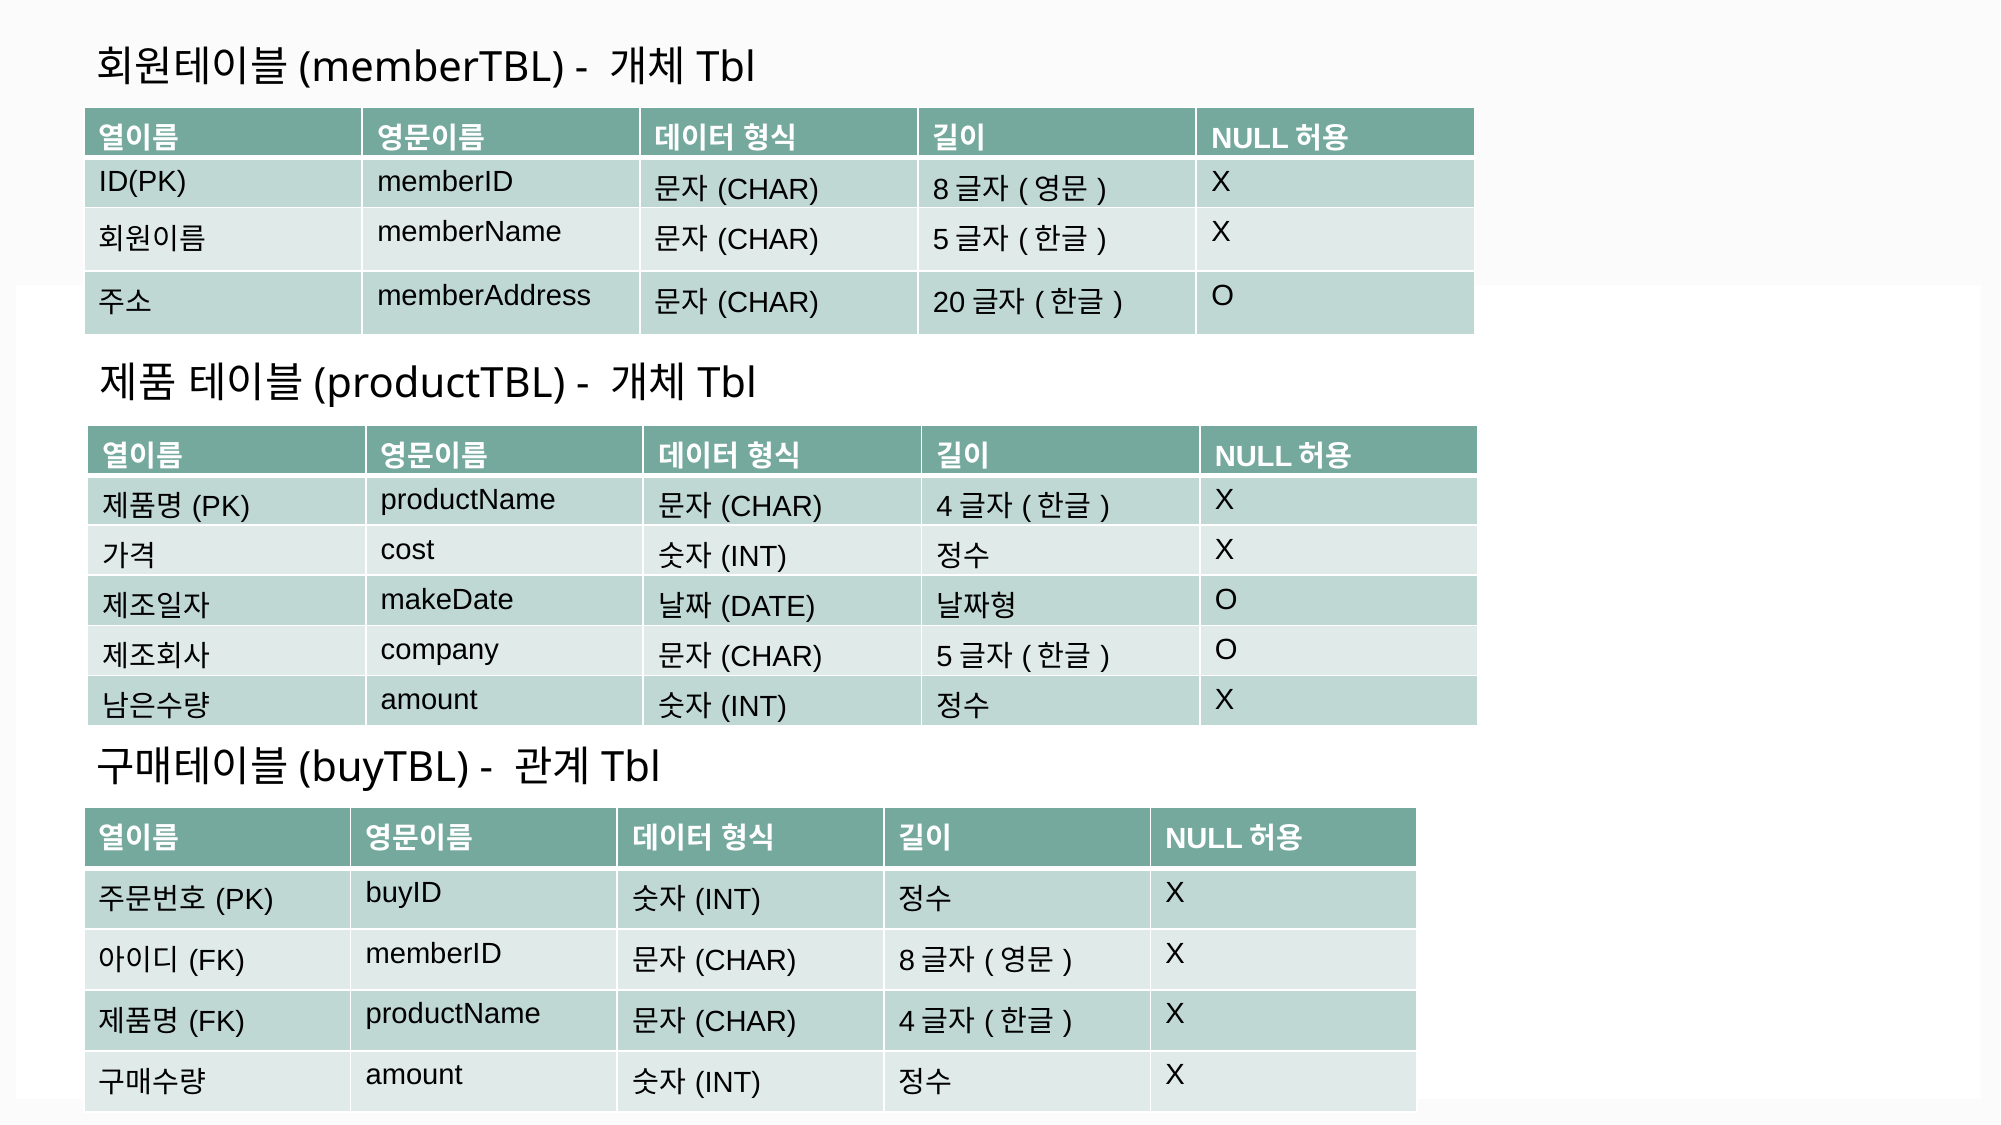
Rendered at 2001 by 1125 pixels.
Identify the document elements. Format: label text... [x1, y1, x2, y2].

table_cell 문자(CHAR) [641, 160, 917, 207]
table_header NULL허용 [1201, 426, 1477, 473]
table_header NULL허용 [1197, 108, 1474, 155]
table_header 영문이름 [351, 808, 616, 866]
table_cell 8글자(영문) [885, 930, 1150, 989]
table_cell 5글자(한글) [922, 626, 1199, 675]
table_cell 문자(CHAR) [644, 478, 921, 524]
table_cell 구매수량 [85, 1052, 350, 1111]
table_cell 문자(CHAR) [641, 208, 917, 270]
table_cell amount [367, 676, 642, 725]
table_cell productName [351, 991, 616, 1050]
table_cell 제조회사 [88, 626, 365, 675]
table_cell 날짜형 [922, 576, 1199, 625]
table_cell 정수 [922, 676, 1199, 725]
table_cell 문자(CHAR) [641, 272, 917, 334]
table_cell memberAddress [363, 272, 639, 334]
table_cell 8글자(영문) [919, 160, 1195, 207]
table_header 데이터 형식 [644, 426, 921, 473]
table_cell X [1151, 991, 1416, 1050]
table_cell X [1197, 160, 1474, 207]
text_box 구매테이블(buyTBL) - 관계Tbl [81, 732, 840, 798]
table_cell memberName [363, 208, 639, 270]
table_cell 회원이름 [85, 208, 361, 270]
table_cell 정수 [922, 526, 1199, 574]
table_cell cost [367, 526, 642, 574]
table_cell amount [351, 1052, 616, 1111]
table_cell memberID [363, 160, 639, 207]
table_cell O [1201, 576, 1477, 625]
table_cell 문자(CHAR) [618, 930, 883, 989]
table_cell productName [367, 478, 642, 524]
table_cell X [1201, 478, 1477, 524]
table_cell 제품명(FK) [85, 991, 350, 1050]
table_header 데이터 형식 [641, 108, 917, 155]
table_cell 주소 [85, 272, 361, 334]
table_cell 날짜(DATE) [644, 576, 921, 625]
text_box 회원테이블(memberTBL) - 개체Tbl [81, 32, 840, 98]
table_cell 정수 [885, 1052, 1150, 1111]
table_cell 정수 [885, 871, 1150, 928]
table_cell X [1151, 1052, 1416, 1111]
table_cell 제조일자 [88, 576, 365, 625]
table_cell O [1197, 272, 1474, 334]
table_header 열이름 [85, 108, 361, 155]
table_cell 5글자(한글) [919, 208, 1195, 270]
table_cell 제품명(PK) [88, 478, 365, 524]
text_box [86, 735, 845, 800]
table_cell X [1197, 208, 1474, 270]
table_cell 남은수량 [88, 676, 365, 725]
table_cell buyID [351, 871, 616, 928]
table_cell 숫자(INT) [618, 871, 883, 928]
table_cell 20글자(한글) [919, 272, 1195, 334]
table_cell O [1201, 626, 1477, 675]
table_header 열이름 [88, 426, 365, 473]
table_cell X [1151, 930, 1416, 989]
table_cell 주문번호(PK) [85, 871, 350, 928]
table_cell 아이디(FK) [85, 930, 350, 989]
table_cell 가격 [88, 526, 365, 574]
table_cell X [1151, 871, 1416, 928]
table_cell 숫자(INT) [644, 526, 921, 574]
table_header 길이 [885, 808, 1150, 866]
table_cell X [1201, 676, 1477, 725]
table_header 영문이름 [367, 426, 642, 473]
table_cell company [367, 626, 642, 675]
text_box [16, 285, 1981, 1099]
table_cell makeDate [367, 576, 642, 625]
table_cell memberID [351, 930, 616, 989]
table_cell X [1201, 526, 1477, 574]
table_header 데이터 형식 [618, 808, 883, 866]
table_header NULL허용 [1151, 808, 1416, 866]
table_cell 4글자(한글) [922, 478, 1199, 524]
table_cell 4글자(한글) [885, 991, 1150, 1050]
table_cell 문자(CHAR) [644, 626, 921, 675]
text_box 제품 테이블(productTBL) - 개체Tbl [84, 348, 844, 414]
table_header 길이 [922, 426, 1199, 473]
table_header 길이 [919, 108, 1195, 155]
table_header 영문이름 [363, 108, 639, 155]
table_header 열이름 [85, 808, 350, 866]
table_cell ID(PK) [85, 160, 361, 207]
table_cell 숫자(INT) [644, 676, 921, 725]
table_cell 문자(CHAR) [618, 991, 883, 1050]
table_cell 숫자(INT) [618, 1052, 883, 1111]
